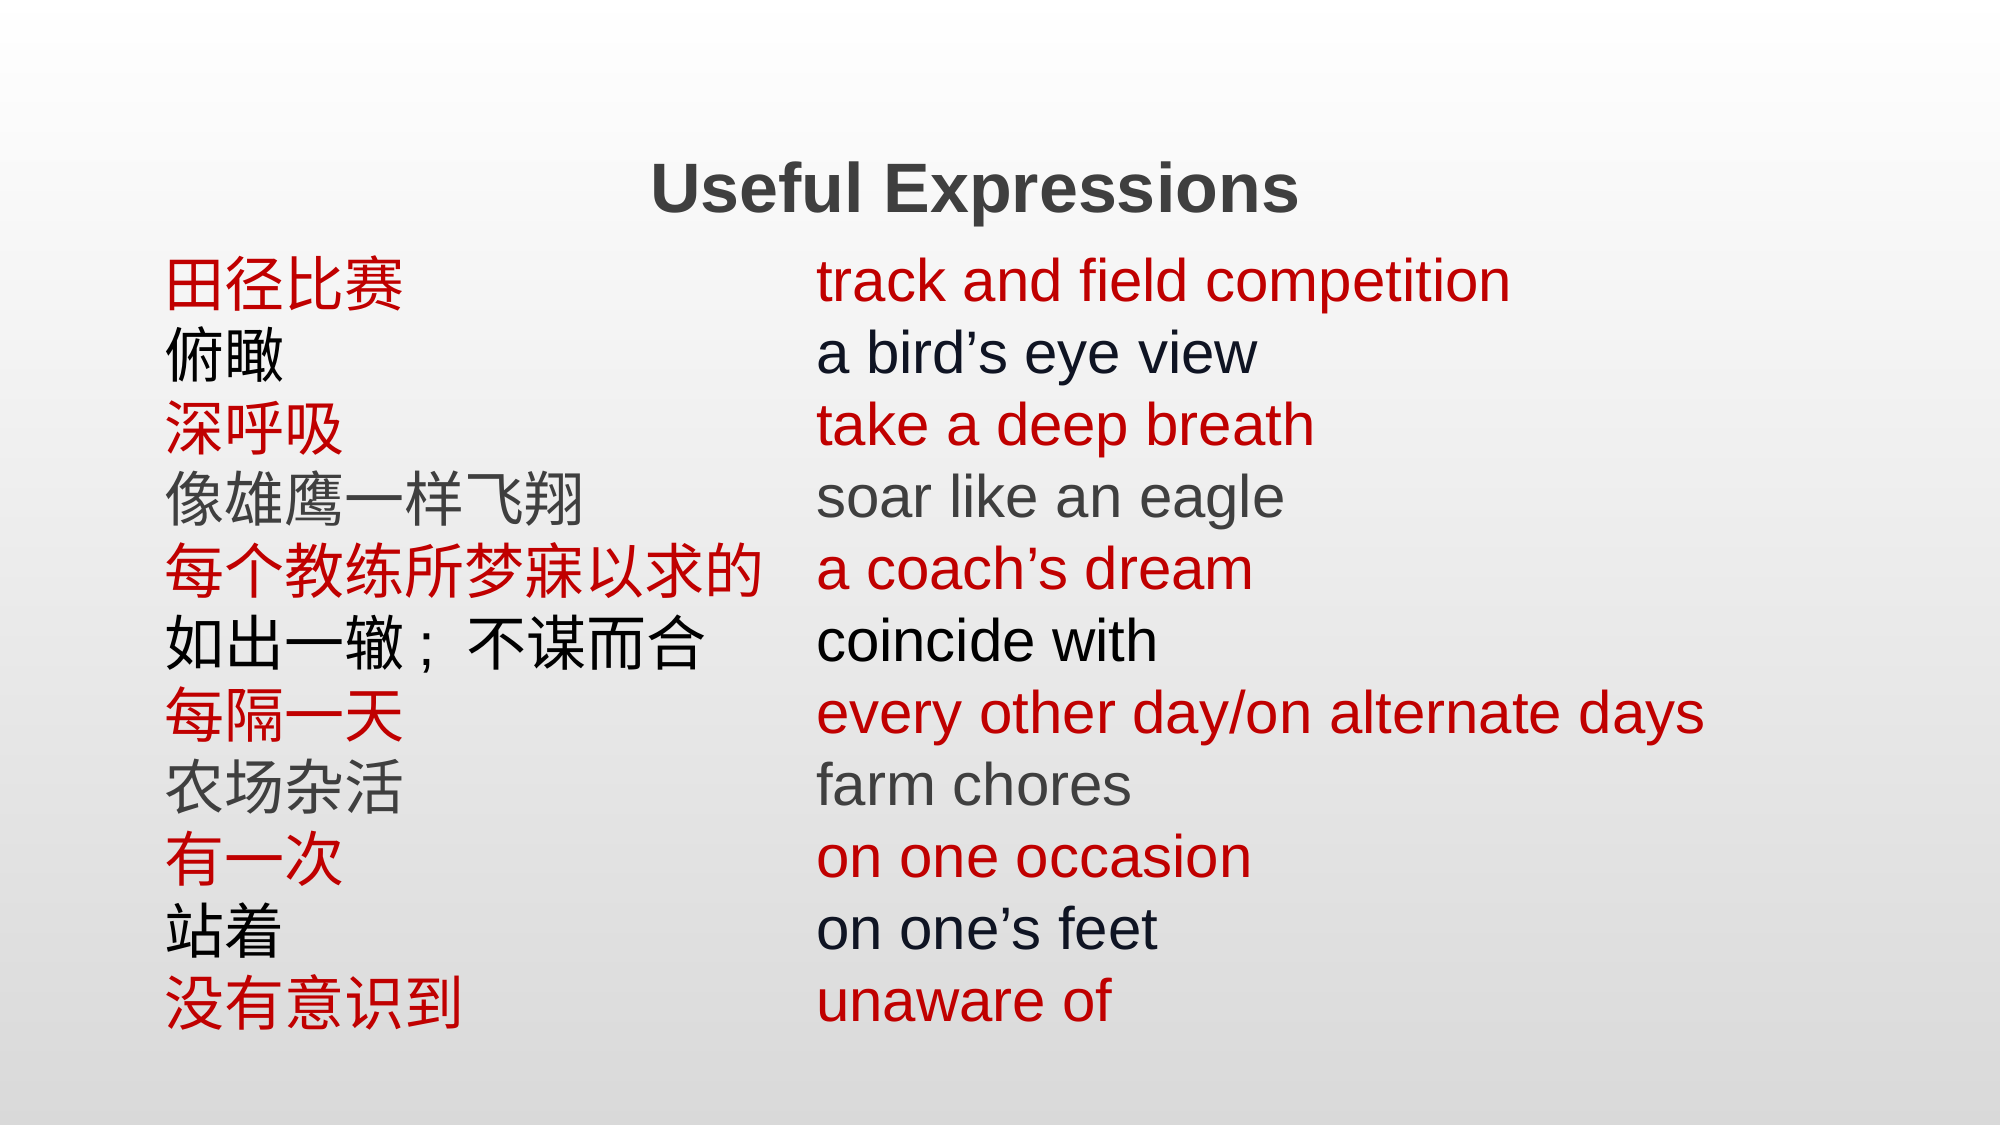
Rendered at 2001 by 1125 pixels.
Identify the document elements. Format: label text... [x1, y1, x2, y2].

text_box track and field competition a bird’s eye view take a deep breath soar like an eagle a coach’s dream coincide with every other day/on alternate days farm chores on one occasion on one’s feet unaware of [801, 234, 2000, 1113]
text_box 田径比赛 俯瞰 深呼吸 像雄鹰一样飞翔 每个教练所梦寐以求的 如出一辙; 不谋而合 每隔一天 农场杂活 有一次 站着 没有意识到 [149, 238, 930, 1118]
text_box Useful Expressions [174, 135, 1777, 235]
